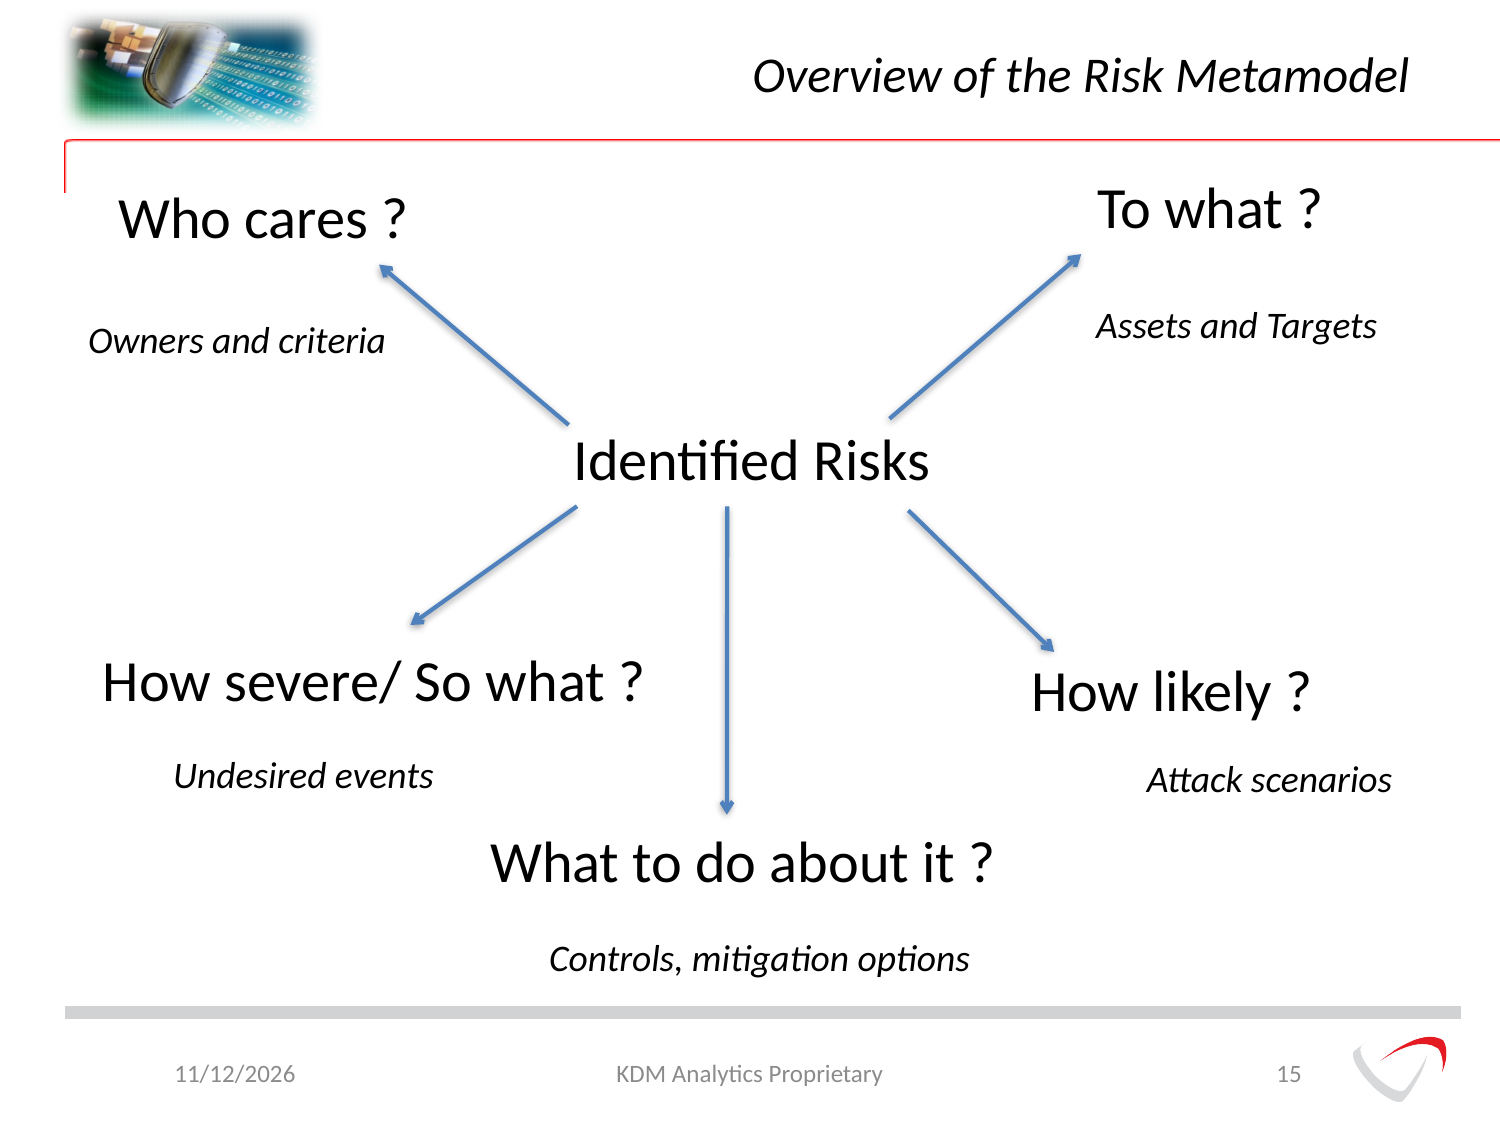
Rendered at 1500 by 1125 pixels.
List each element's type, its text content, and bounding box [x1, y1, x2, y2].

picture [64, 139, 1500, 193]
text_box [908, 510, 1055, 653]
text_box Controls, mitigation options [534, 927, 986, 987]
text_box Who cares ? [103, 172, 437, 258]
text_box What to do about it ? [475, 816, 1024, 902]
text_box How likely ? [1016, 645, 1341, 731]
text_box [378, 264, 569, 426]
text_box How severe/ So what ? [88, 635, 674, 721]
title Overview of the Risk Metamodel [75, 30, 1425, 114]
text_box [889, 253, 1082, 419]
text_box Assets and Targets [1086, 293, 1393, 354]
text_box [410, 506, 578, 626]
text_box Identified Risks [558, 414, 946, 500]
text_box Attack scenarios [1132, 747, 1408, 808]
text_box To what ? [1082, 162, 1352, 248]
text_box Undesired events [158, 743, 449, 804]
picture [1352, 1035, 1494, 1104]
text_box Owners and criteria [73, 308, 373, 368]
